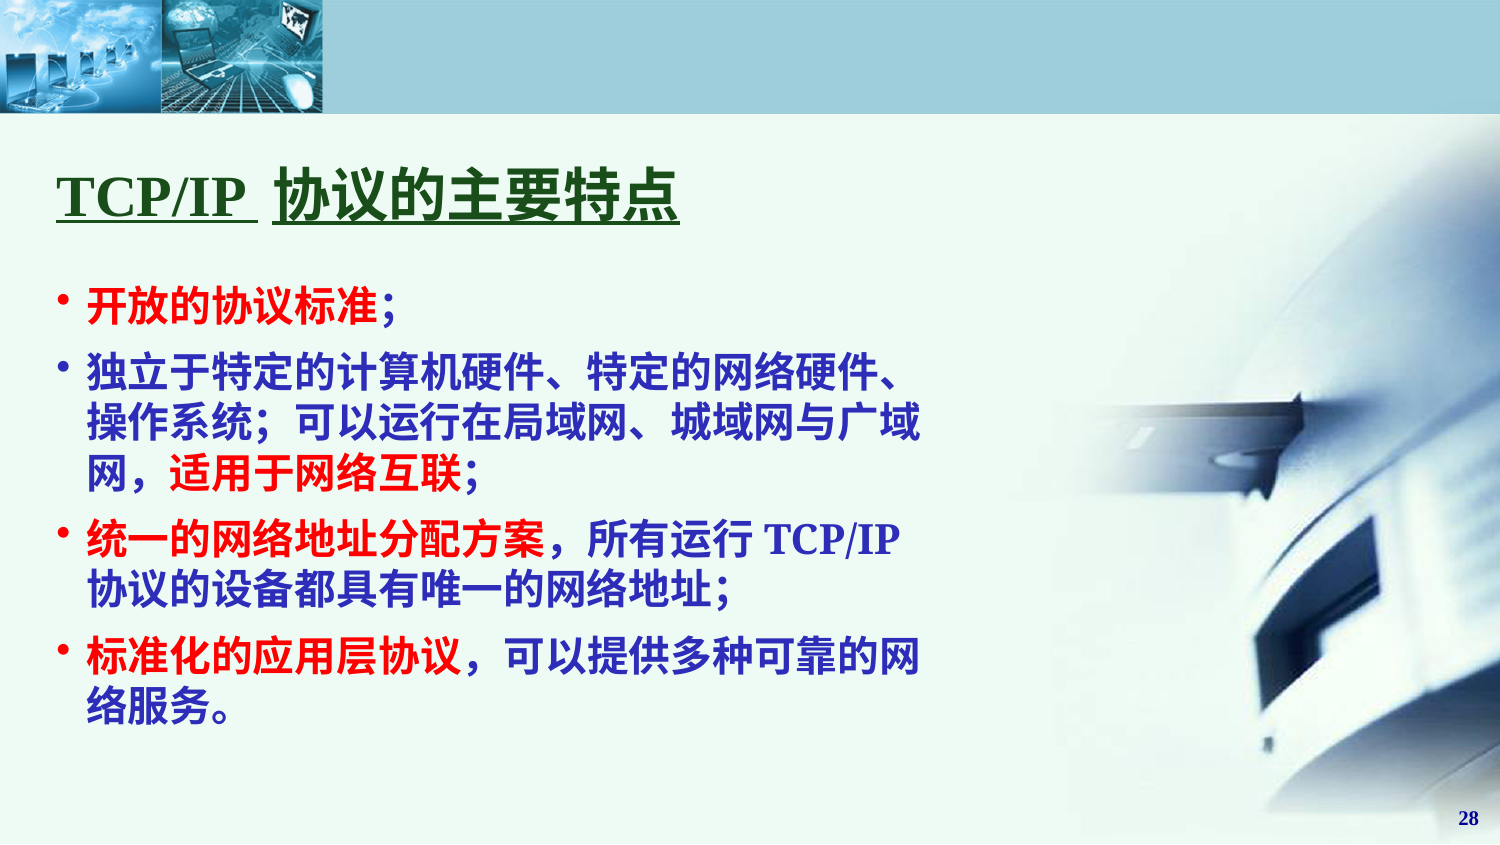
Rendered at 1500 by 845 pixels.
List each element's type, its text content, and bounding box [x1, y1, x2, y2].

footer 28 [1019, 796, 1495, 836]
list TCP/IP 协议的主要特点 开放的协议标准； 独立于特定的计算机硬件、特定的网络硬件、操作系统；可以运行在局域网、城域网与广域网，适用于网络互联； 统一的网络地址分配方案，所有运行TCP/IP协议的设备都具有唯一的网络地址； 标准化的应用层协议，可以提供多种可靠的网络服务。 [40, 150, 951, 789]
picture [0, 0, 1500, 844]
